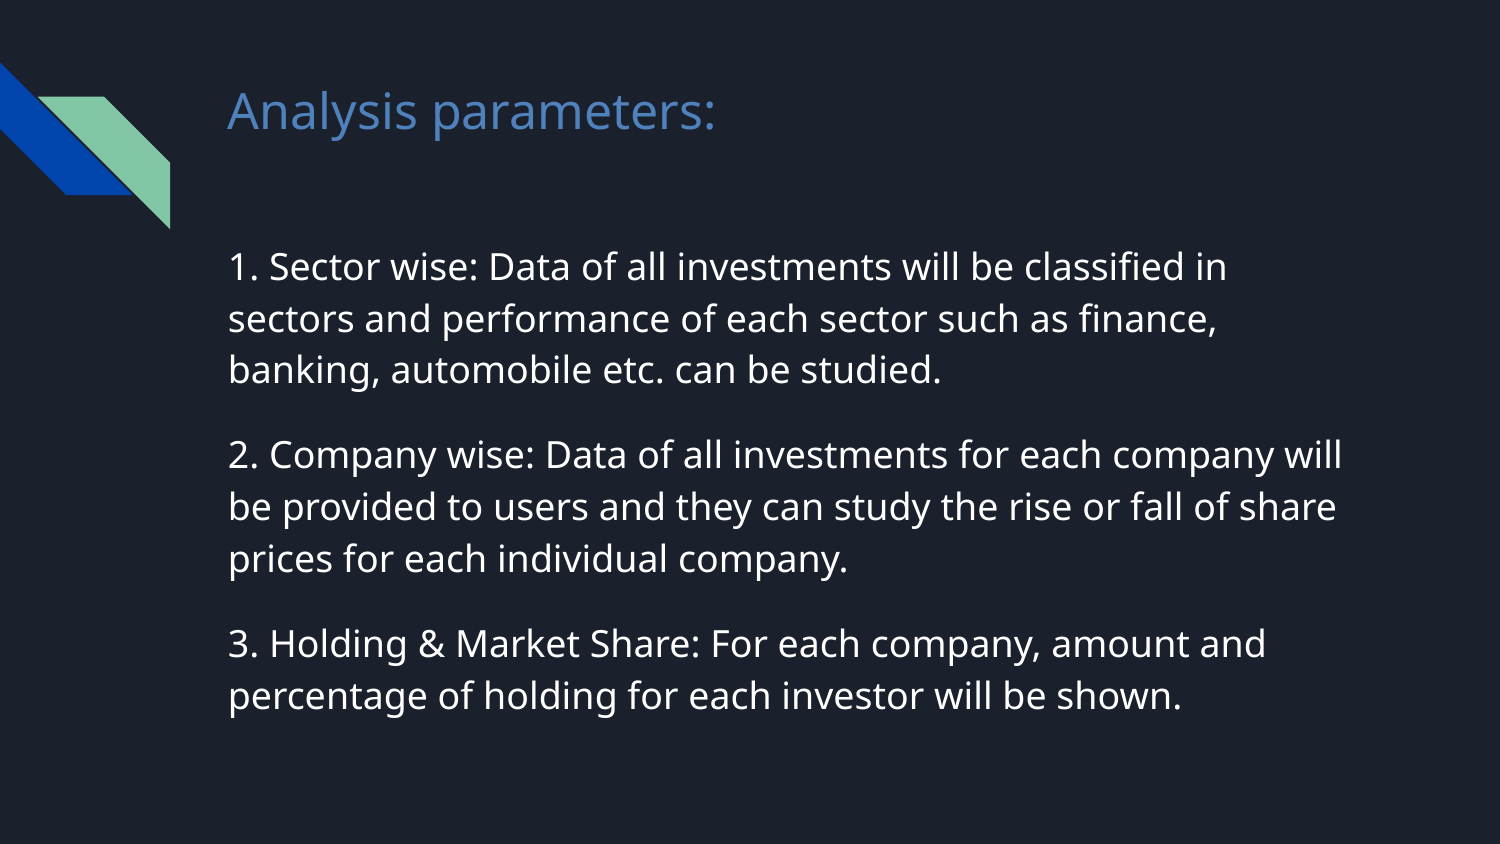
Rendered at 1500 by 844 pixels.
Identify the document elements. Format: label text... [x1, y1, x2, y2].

list 1. Sector wise: Data of all investments will be classified in sectors and performance of each sector such as finance, banking, automobile etc. can be studied. 2. Company wise: Data of all investments for each company will be provided to users and they can study the rise or fall of share prices for each individual company. 3. Holding & Market Share: For each company, amount and percentage of holding for each investor will be shown. [212, 221, 1368, 741]
title Analysis parameters: [212, 64, 1368, 215]
